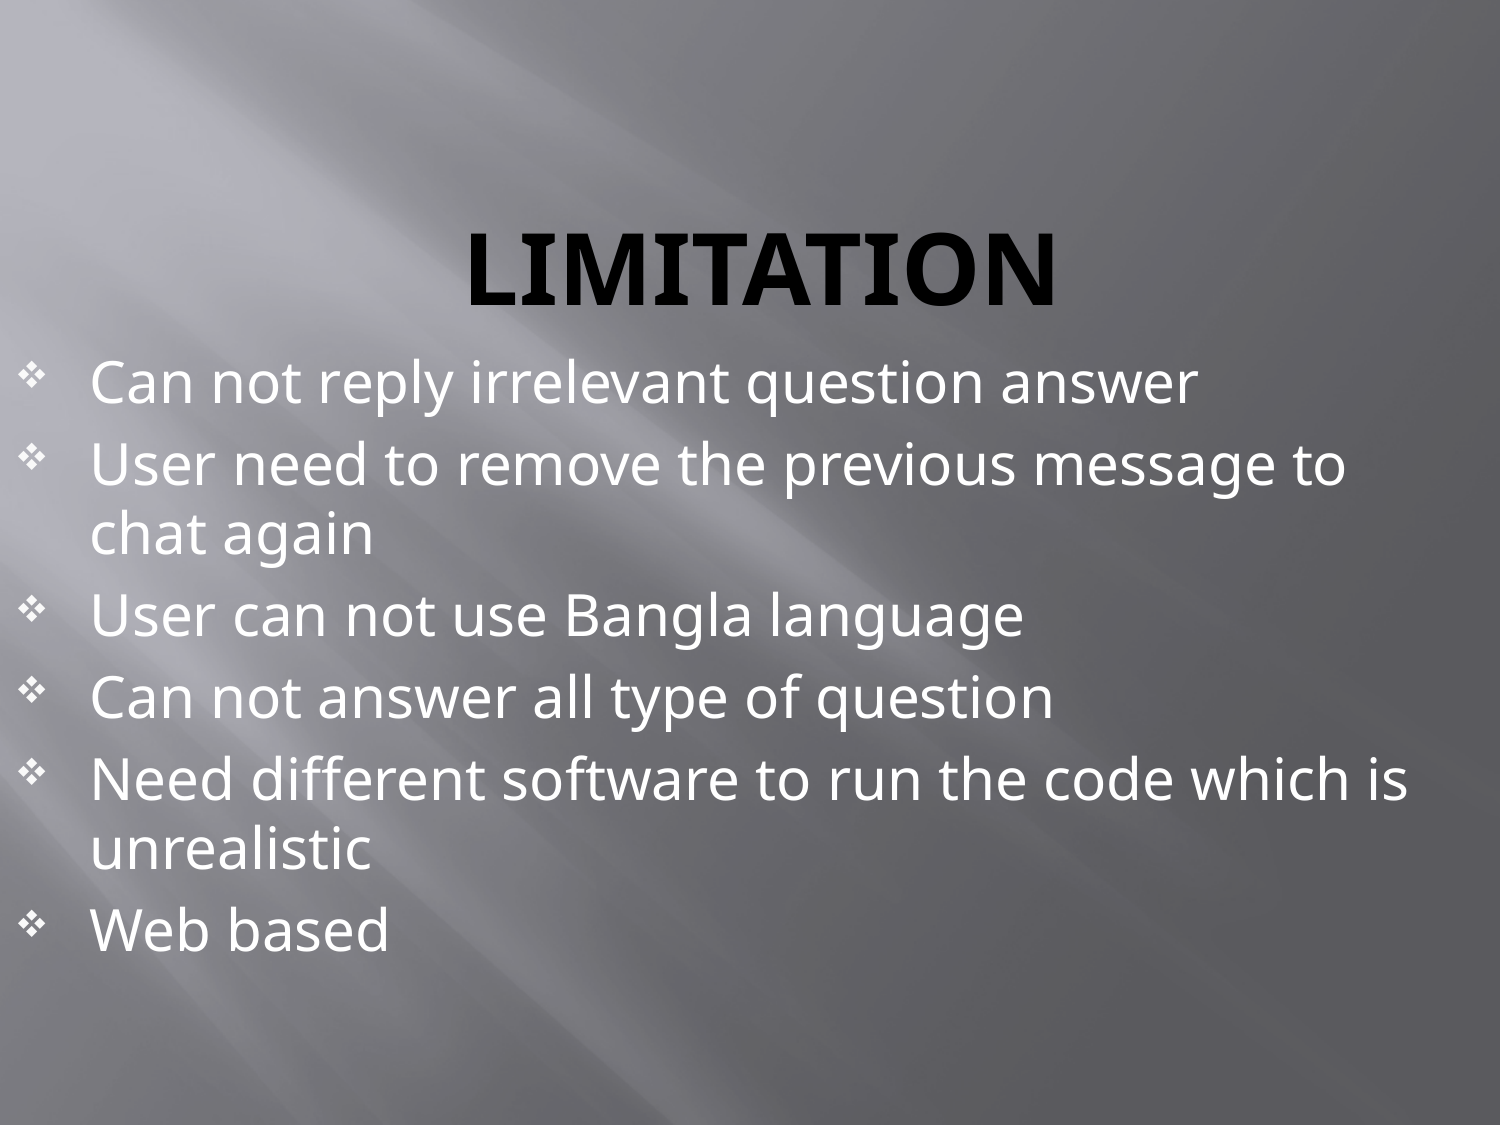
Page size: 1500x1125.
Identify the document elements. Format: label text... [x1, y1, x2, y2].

title limitation [87, 24, 1438, 325]
subtitle Can not reply irrelevant question answer User need to remove the previous message to chat again User can not use Bangla language Can not answer all type of question Need different software to run the code which is unrealistic Web based [0, 337, 1488, 1113]
